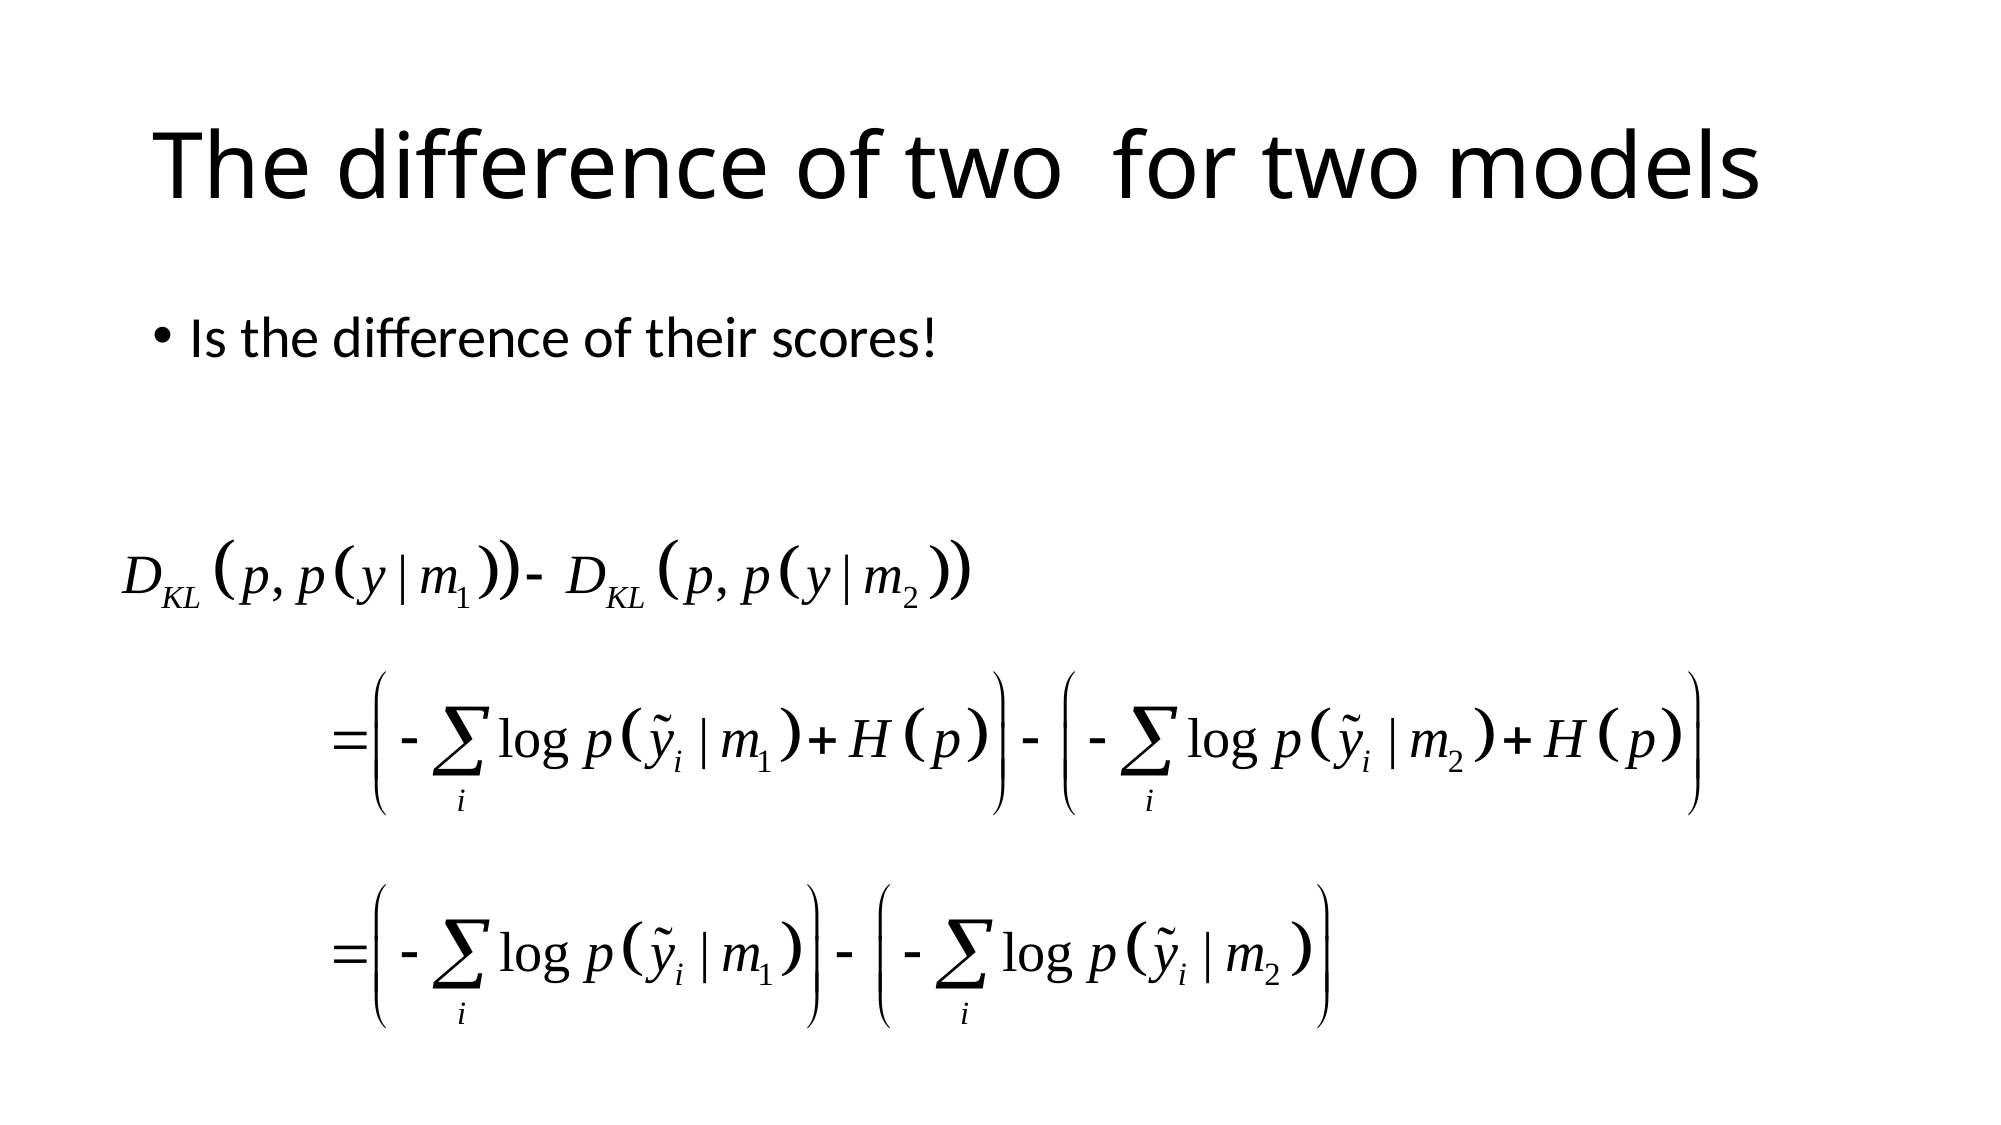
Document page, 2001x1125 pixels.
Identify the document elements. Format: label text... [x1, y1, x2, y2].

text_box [320, 659, 1715, 828]
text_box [112, 533, 978, 627]
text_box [320, 872, 1344, 1042]
list Is the difference of their scores! [137, 299, 1863, 435]
